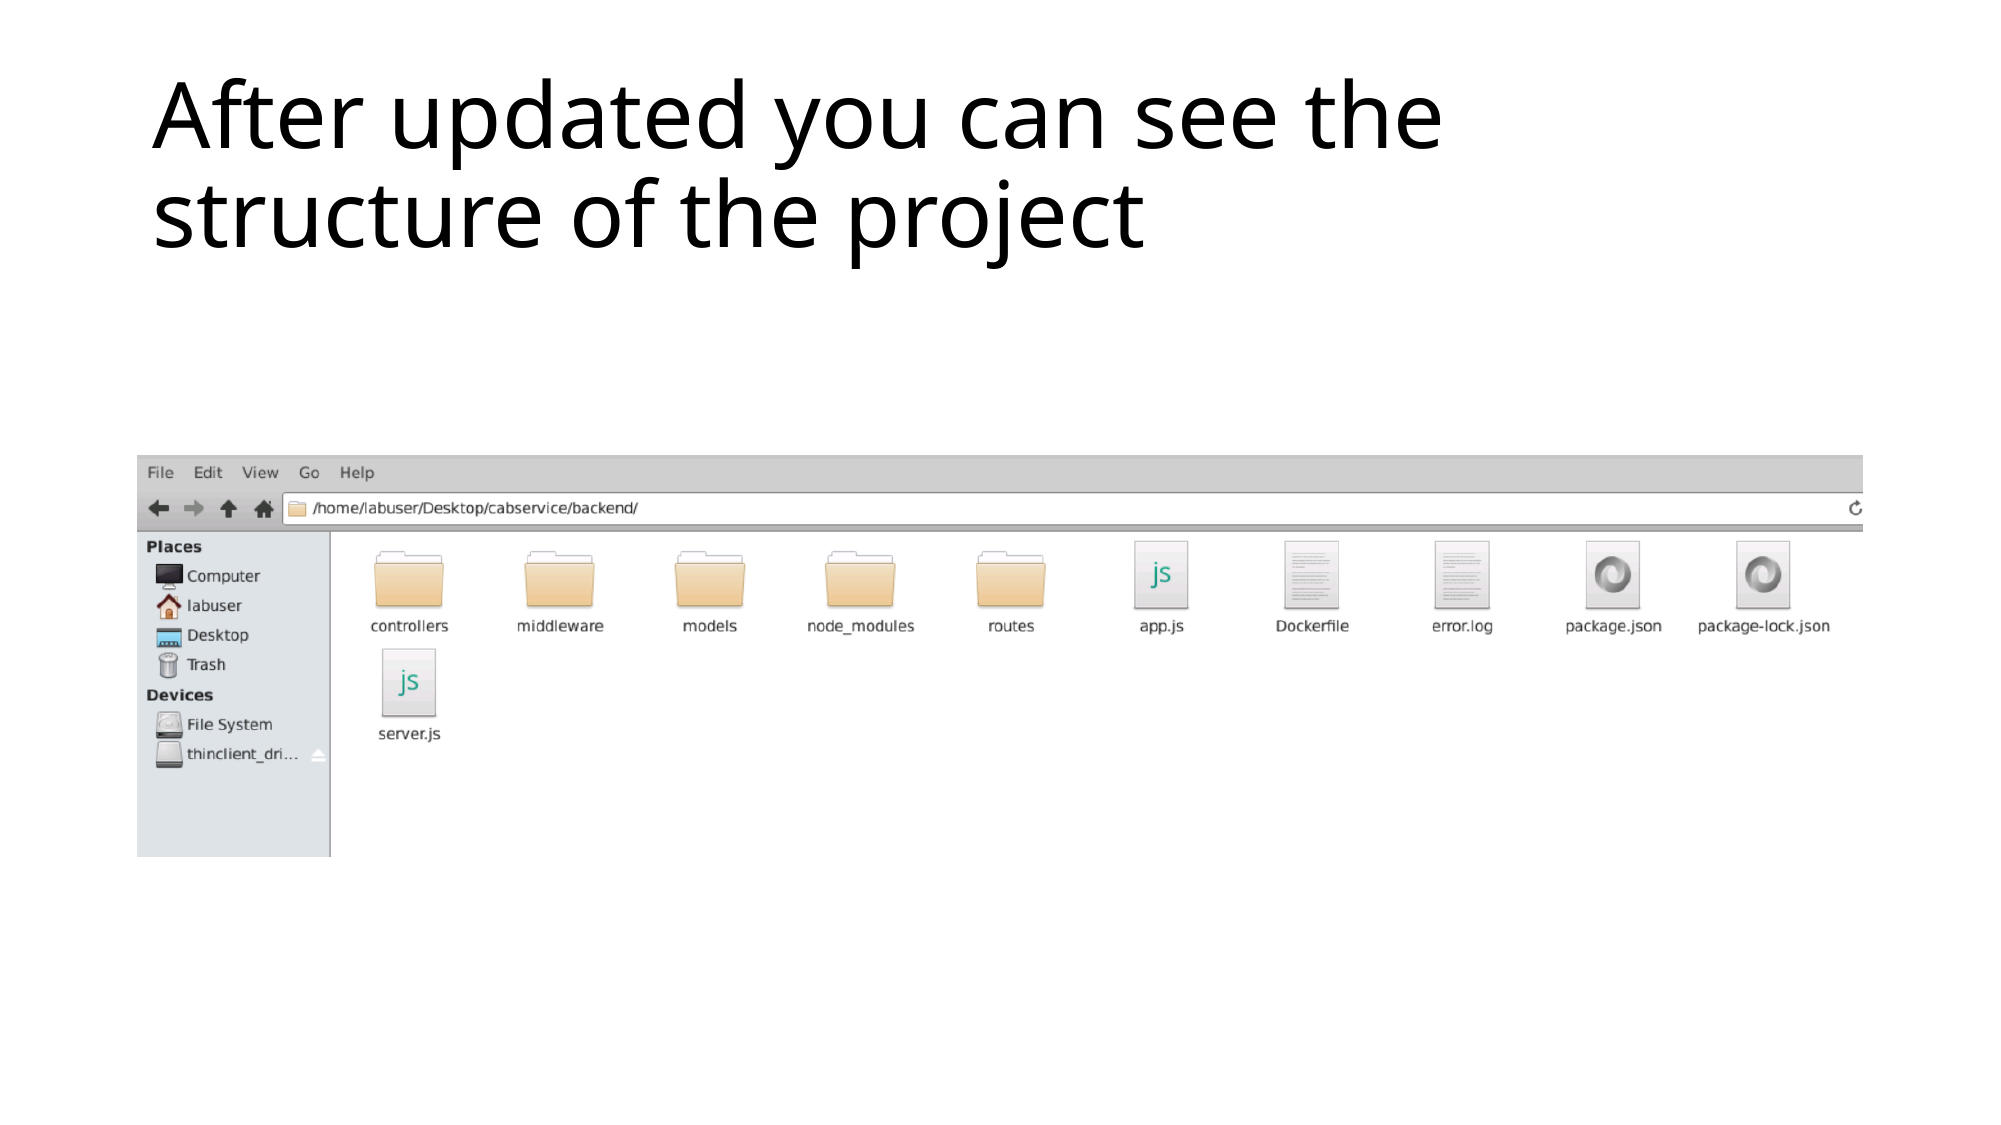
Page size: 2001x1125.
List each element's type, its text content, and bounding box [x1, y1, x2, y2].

title After updated you can see the structure of the project [137, 59, 1863, 278]
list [137, 455, 1863, 857]
